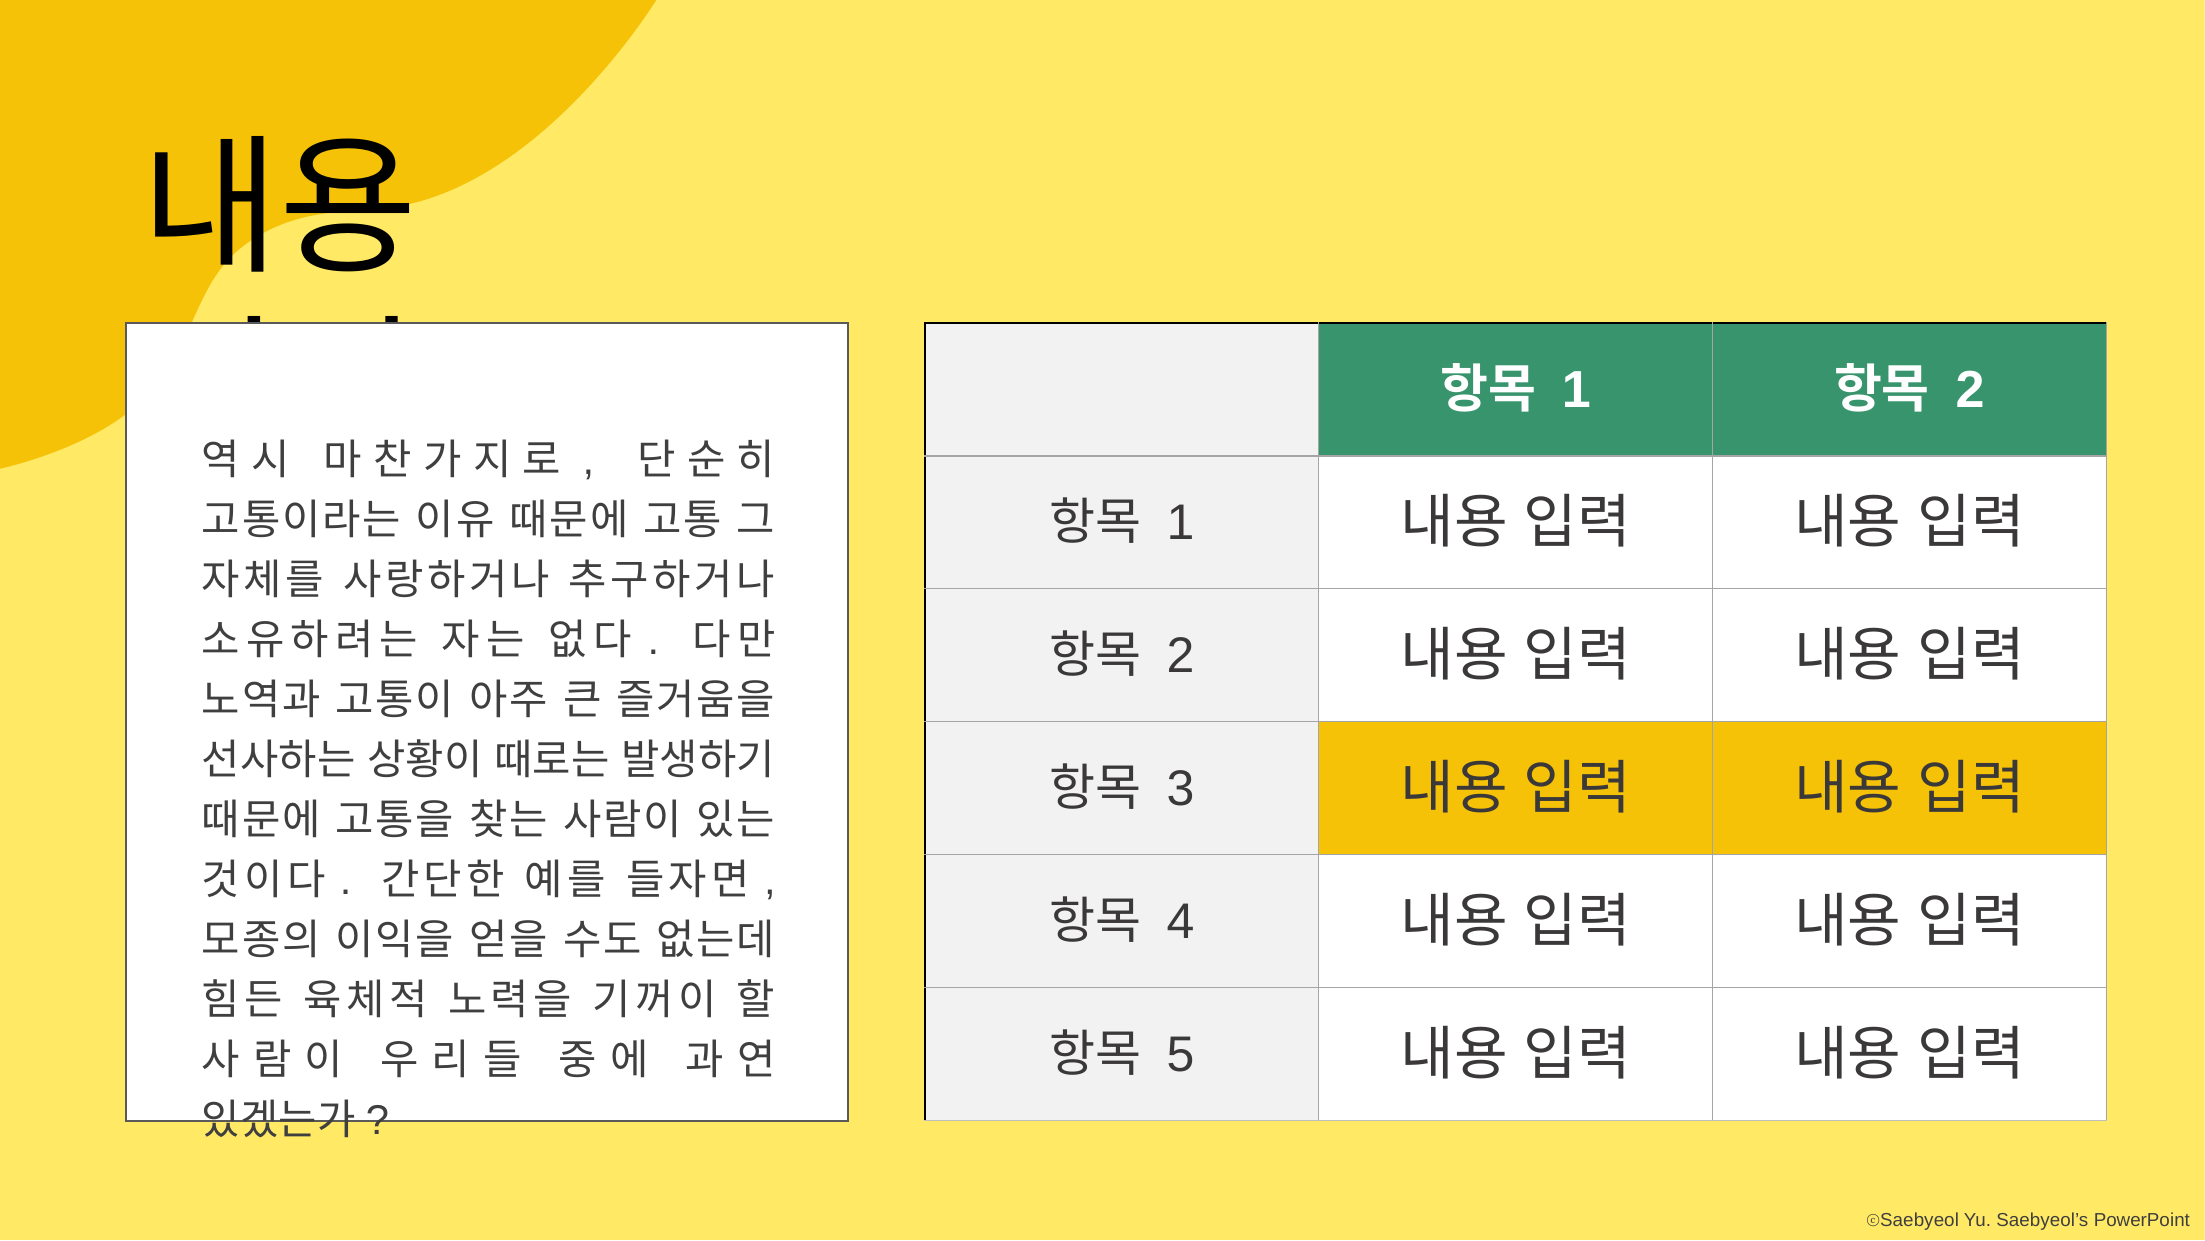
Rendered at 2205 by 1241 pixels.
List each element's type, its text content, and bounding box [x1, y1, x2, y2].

table_cell 내용 입력 [1713, 722, 2106, 854]
table_cell 내용 입력 [1319, 722, 1712, 854]
table_header 항목 2 [1713, 324, 2106, 455]
text_box [126, 322, 848, 1121]
text_box 역시 마찬가지로, 단순히 고통이라는 이유 때문에 고통 그 자체를 사랑하거나 추구하거나 소유하려는 자는 없다. 다만 노역과 고통이 아주 큰 즐거움을 선사하는 상황이 때로는 발생하기 때문에 고통을 찾는 사람이 있는 것이다. 간단한 예를 들자면, 모종의 이익을 얻을 수도 없는데 힘든 육체적 노력을 기꺼이 할 사람이 우리들 중에 과연 있겠는가? [186, 415, 791, 1151]
table_cell 내용 입력 [1713, 457, 2106, 588]
table_cell 항목 1 [926, 457, 1318, 588]
table_cell 내용 입력 [1319, 855, 1712, 987]
table_header [926, 324, 1318, 455]
text_box [0, 0, 657, 469]
table_cell 항목 2 [926, 589, 1318, 721]
table_cell 내용 입력 [1713, 589, 2106, 721]
table_header 항목 1 [1319, 324, 1712, 455]
table_cell 항목 5 [926, 988, 1318, 1120]
table_cell 내용 입력 [1319, 589, 1712, 721]
table_cell 내용 입력 [1713, 855, 2106, 987]
table_cell 항목 3 [926, 722, 1318, 854]
table_cell 내용 입력 [1319, 988, 1712, 1120]
table_cell 항목 4 [926, 855, 1318, 987]
table_cell 내용 입력 [1713, 988, 2106, 1120]
text_box 내용 정리 [126, 102, 715, 322]
table_cell 내용 입력 [1319, 457, 1712, 588]
